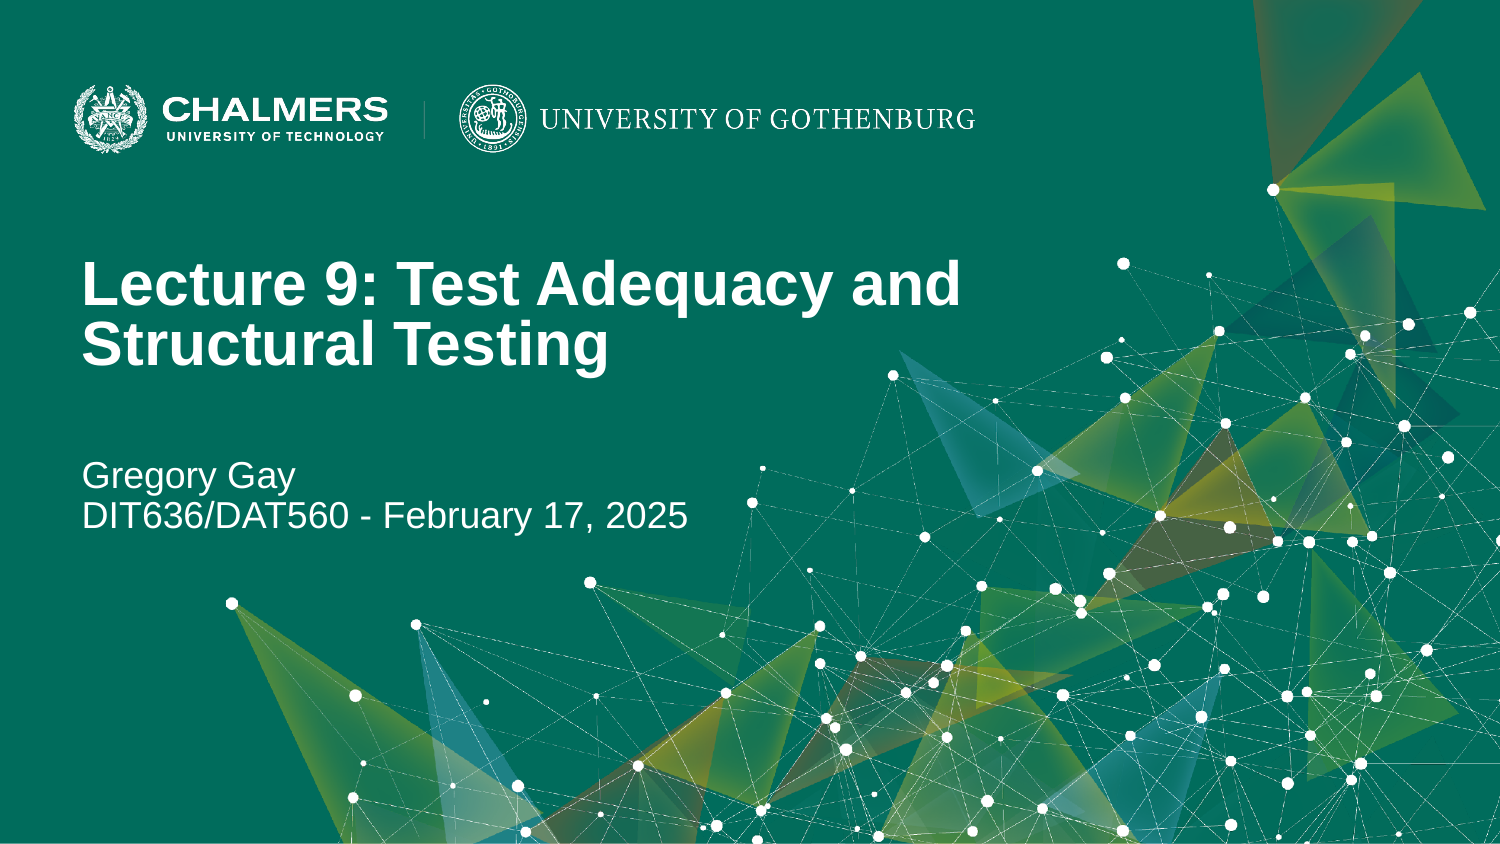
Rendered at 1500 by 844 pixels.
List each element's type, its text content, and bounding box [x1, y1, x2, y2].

list Lecture 9: Test Adequacy and Structural Testing [66, 249, 1106, 441]
list Gregory Gay DIT636/DAT560 - February 17, 2025 [66, 448, 888, 519]
picture [17, 0, 1500, 844]
